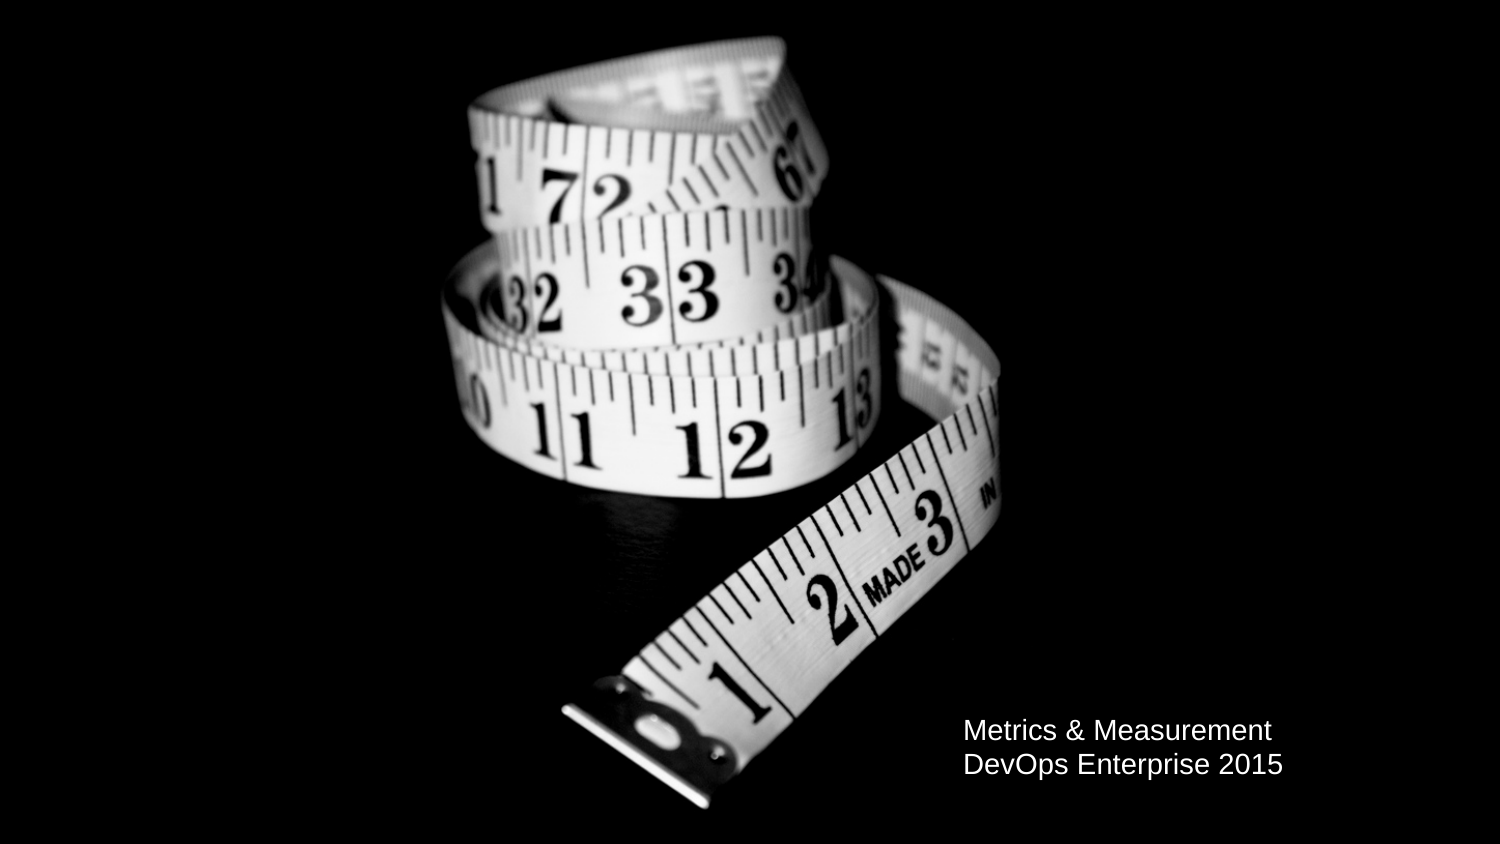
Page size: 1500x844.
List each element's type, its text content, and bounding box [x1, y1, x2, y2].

text_box Metrics & Measurement DevOps Enterprise 2015 [1099, 695, 1440, 788]
picture [386, 0, 1094, 844]
